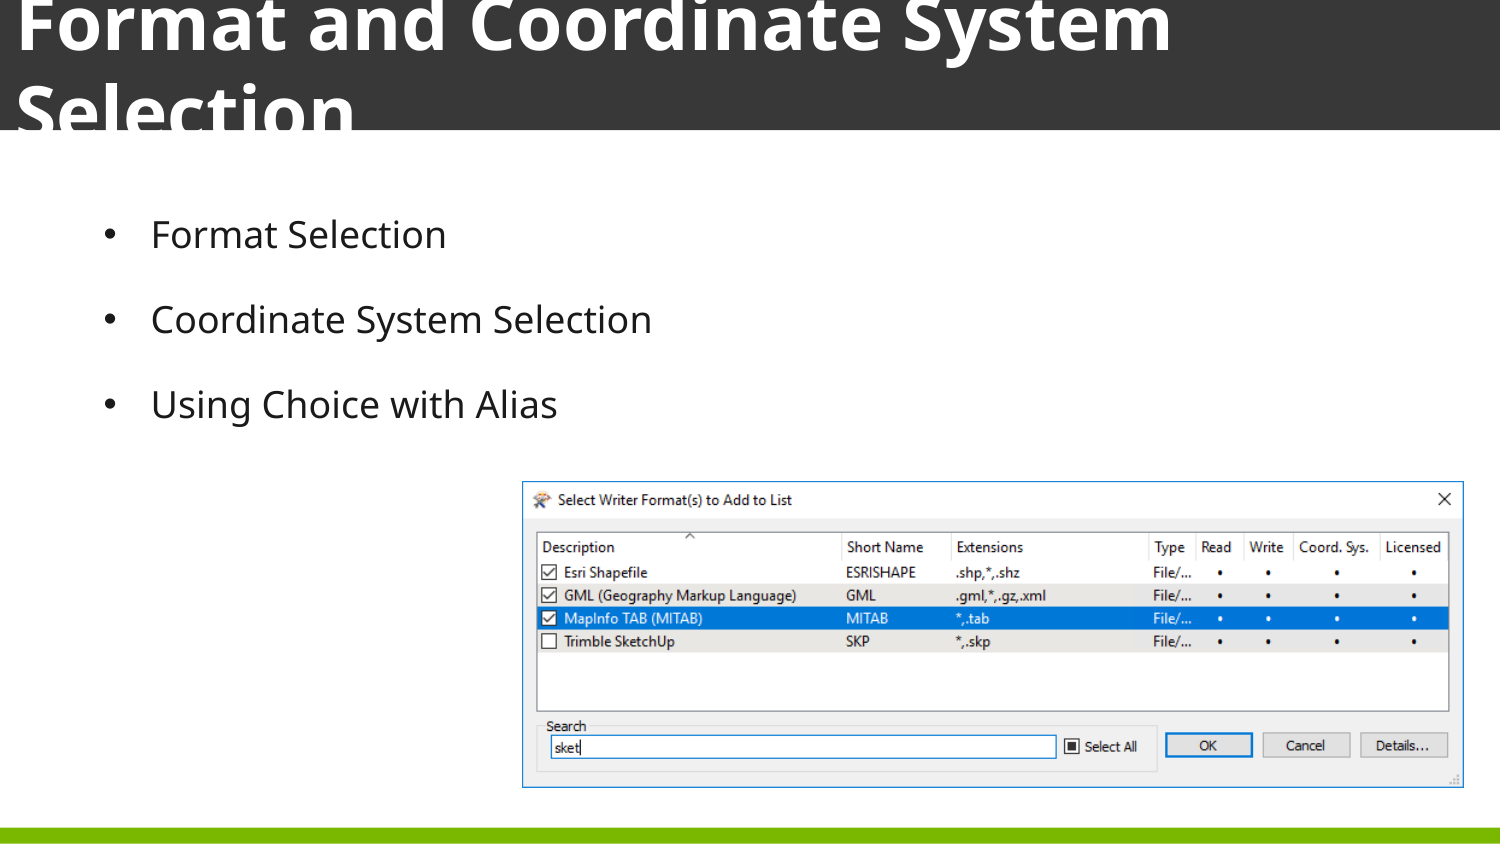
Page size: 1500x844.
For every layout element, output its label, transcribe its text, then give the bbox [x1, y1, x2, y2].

picture [522, 481, 1465, 788]
list Format Selection Coordinate System Selection Using Choice with Alias [50, 188, 952, 808]
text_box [0, 0, 1500, 131]
